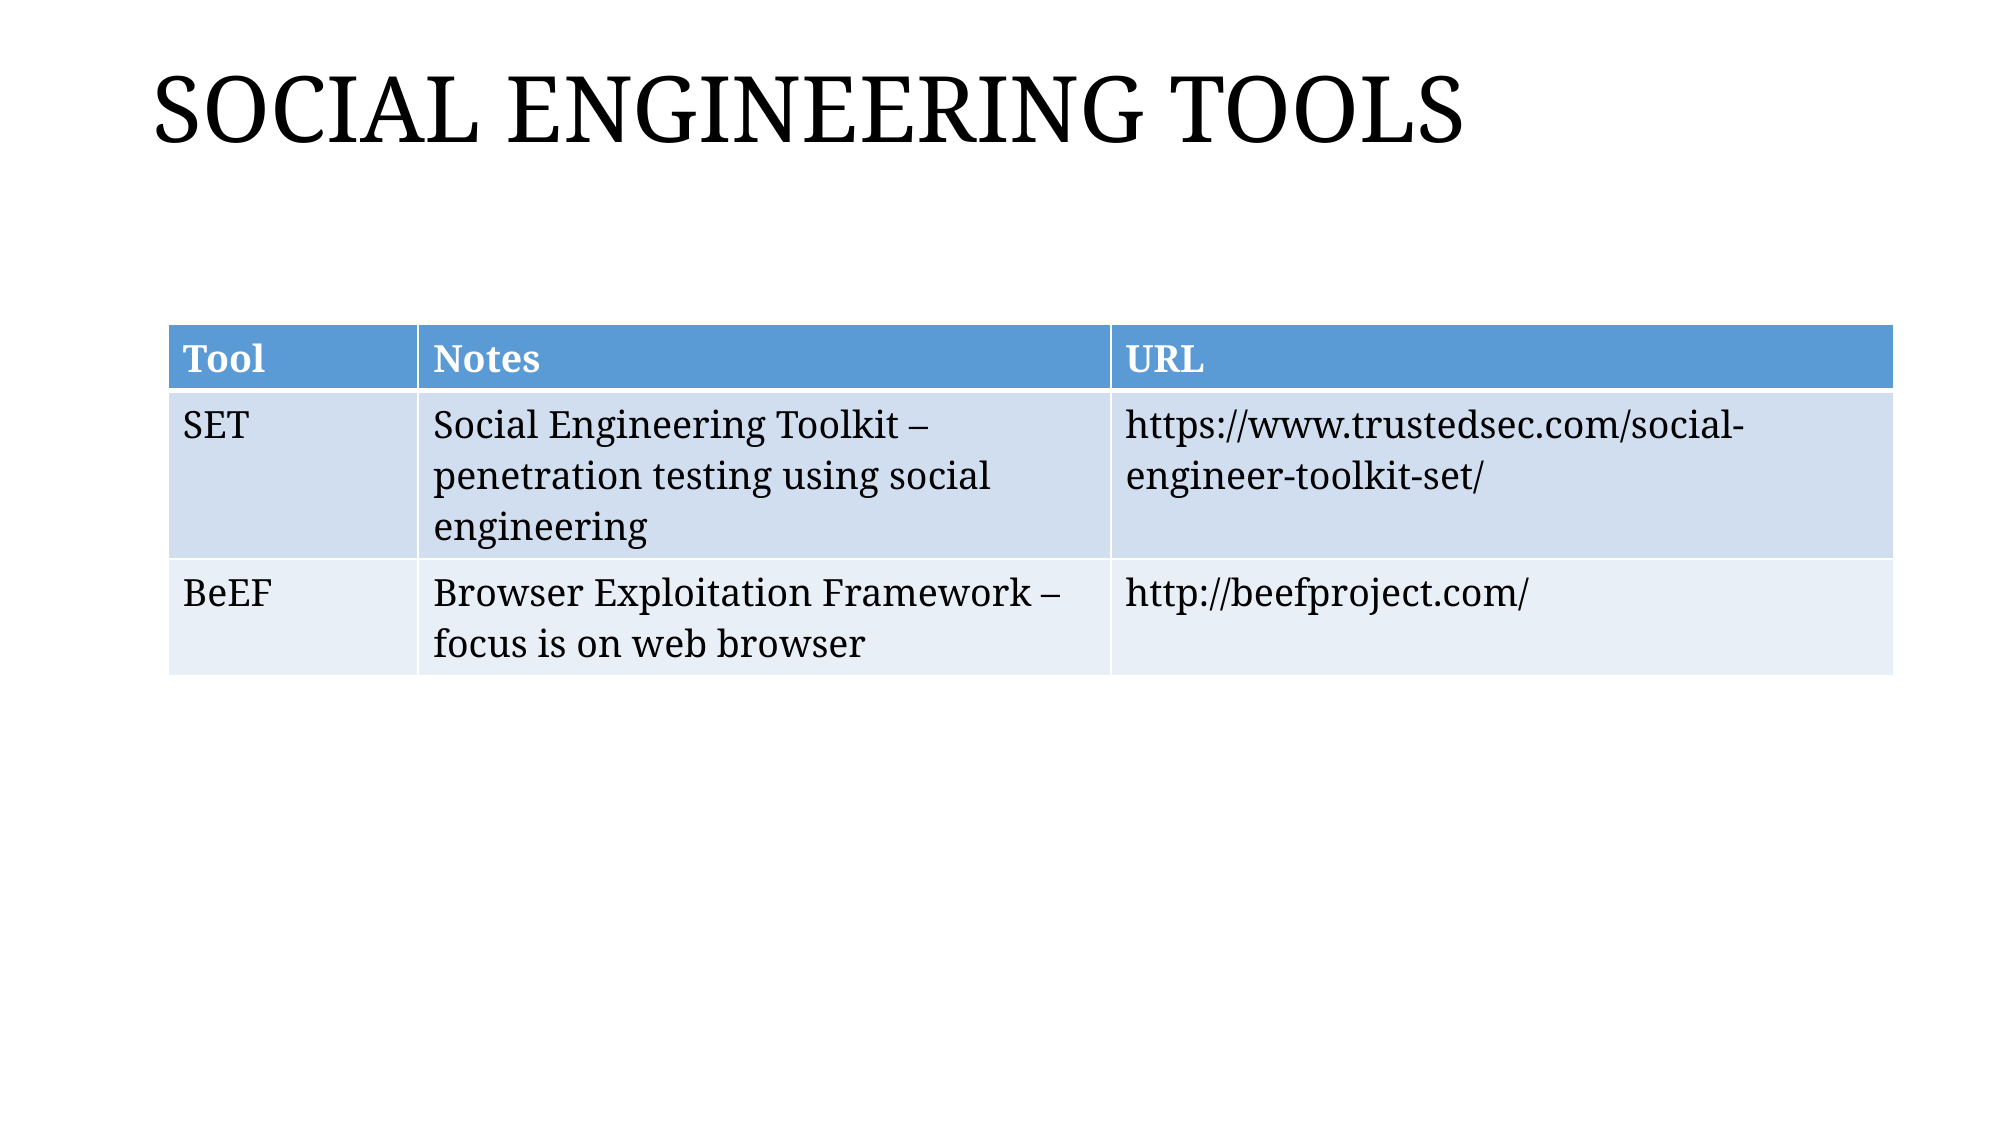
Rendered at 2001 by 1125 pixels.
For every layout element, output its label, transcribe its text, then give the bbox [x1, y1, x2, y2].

title SOCIAL ENGINEERING TOOLS [137, 22, 1863, 204]
table_cell BeEF [169, 560, 417, 675]
table_header Tool [169, 325, 417, 388]
table_cell SET [169, 393, 417, 558]
table_cell http://beefproject.com/ [1112, 560, 1893, 675]
table_header URL [1112, 325, 1893, 388]
table_header Notes [419, 325, 1110, 388]
table_cell https://www.trustedsec.com/social-engineer-toolkit-set/ [1112, 393, 1893, 558]
table_cell Browser Exploitation Framework – focus is on web browser [419, 560, 1110, 675]
table_cell Social Engineering Toolkit – penetration testing using social engineering [419, 393, 1110, 558]
